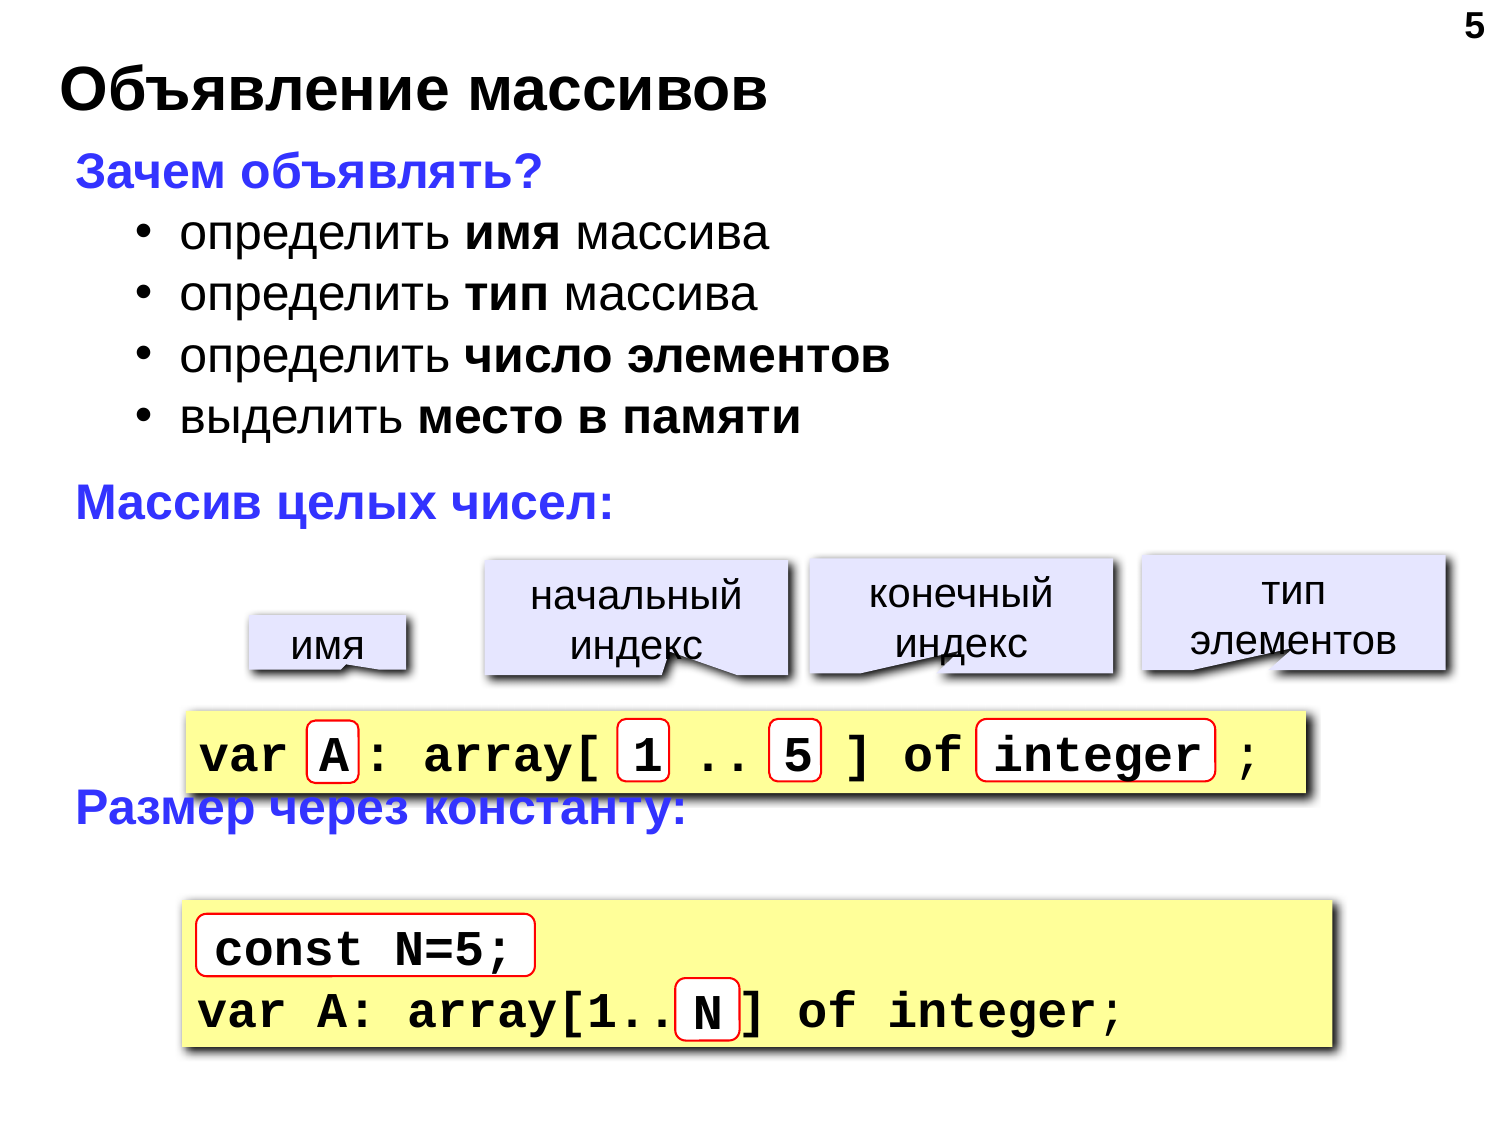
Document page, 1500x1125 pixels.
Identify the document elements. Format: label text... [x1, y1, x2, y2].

text_box const N=5; [196, 913, 535, 977]
text_box N [675, 978, 740, 1041]
text_box тип элементов [1141, 554, 1446, 671]
text_box начальный индекс [484, 560, 789, 676]
text_box var A : array[ 1 .. 5 ] of integer ; [184, 714, 1294, 790]
text_box конечный индекс [809, 558, 1114, 674]
text_box имя [248, 615, 407, 670]
text_box ‹#› [1149, 0, 1500, 51]
title Объявление массивов [44, 41, 1500, 130]
text_box var A: array[1.. ] of integer; [182, 900, 1333, 1047]
text_box Зачем объявлять? определить имя массива определить тип массива определить число элементов выделить место в памяти Массив целых чисел: Размер через константу: [60, 130, 1442, 878]
